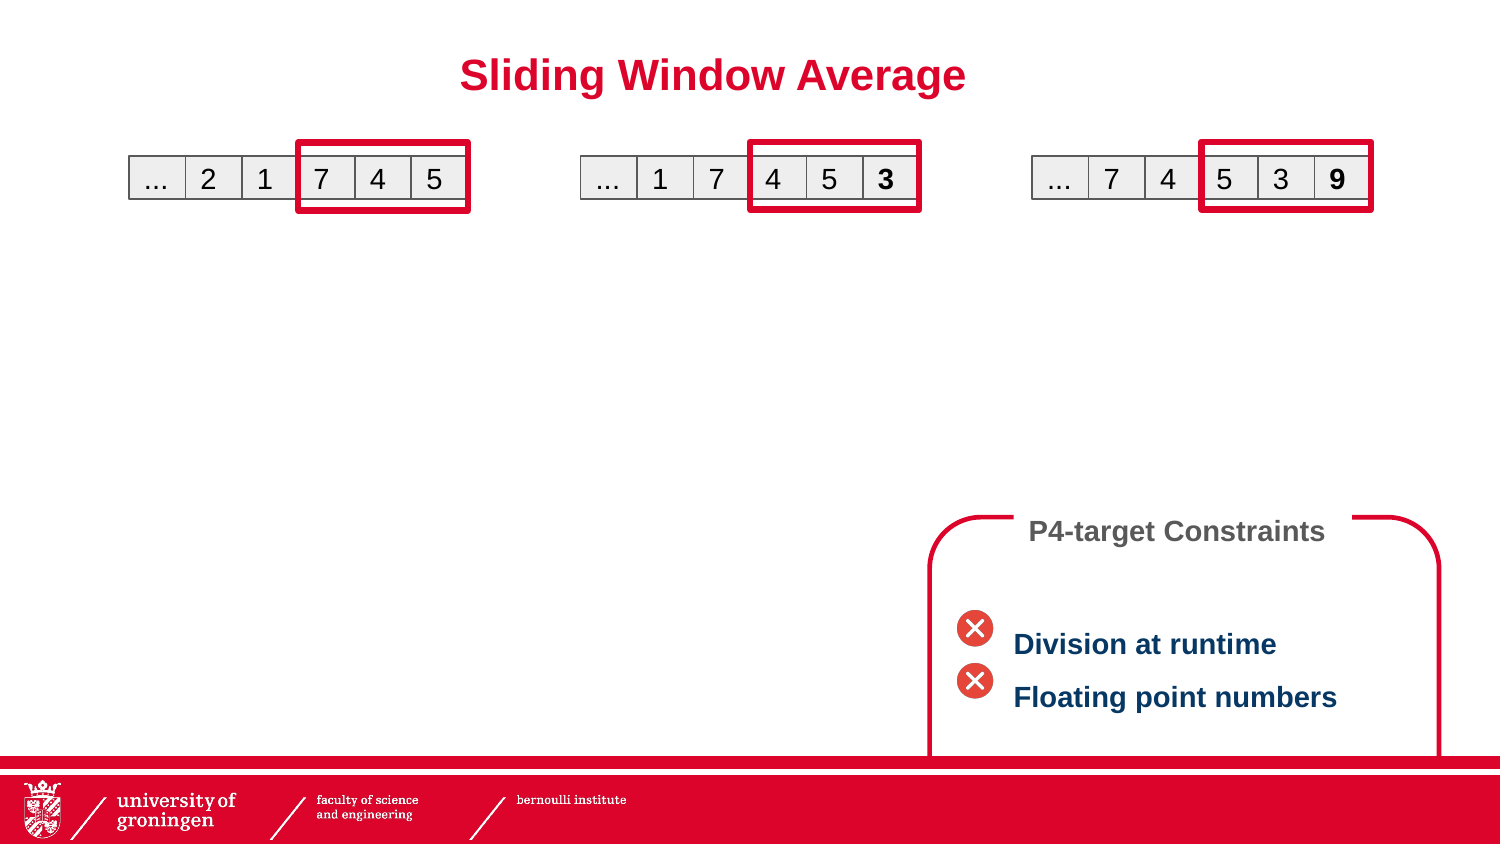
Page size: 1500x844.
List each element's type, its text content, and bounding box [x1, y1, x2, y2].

text_box [915, 769, 924, 775]
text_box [1031, 141, 1372, 210]
text_box [0, 775, 1500, 844]
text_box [128, 142, 468, 211]
text_box [0, 757, 924, 769]
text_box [580, 141, 920, 210]
text_box [1443, 769, 1454, 775]
text_box Sliding Window Average [444, 31, 1056, 114]
text_box [1443, 757, 1500, 769]
picture [23, 779, 656, 840]
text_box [929, 479, 1440, 826]
